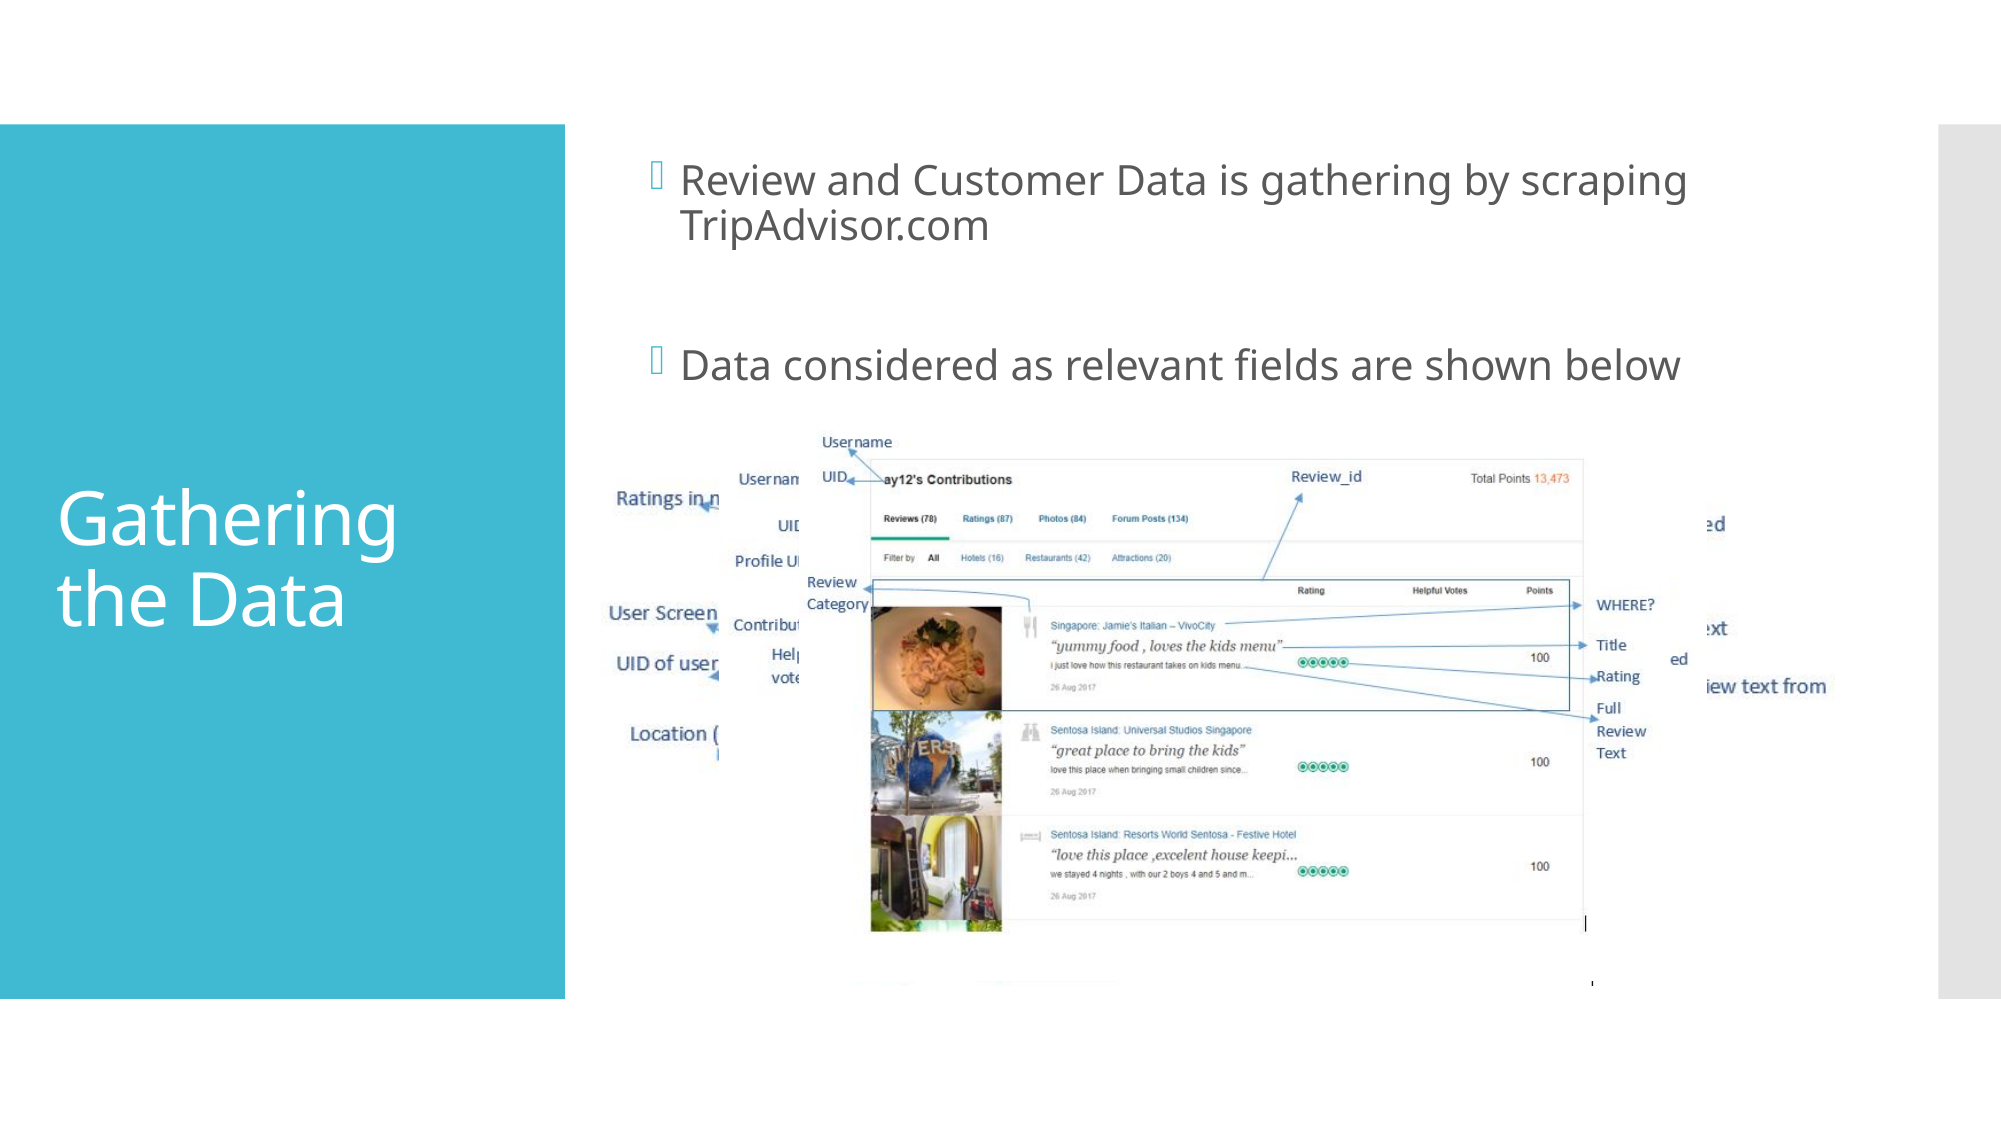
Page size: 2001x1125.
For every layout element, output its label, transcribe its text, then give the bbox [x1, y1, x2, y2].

title Gathering the Data [41, 184, 525, 940]
picture [600, 406, 1835, 986]
list Review and Customer Data is gathering by scraping TripAdvisor.com Data considered as relevant fields are shown below [634, 141, 1835, 406]
